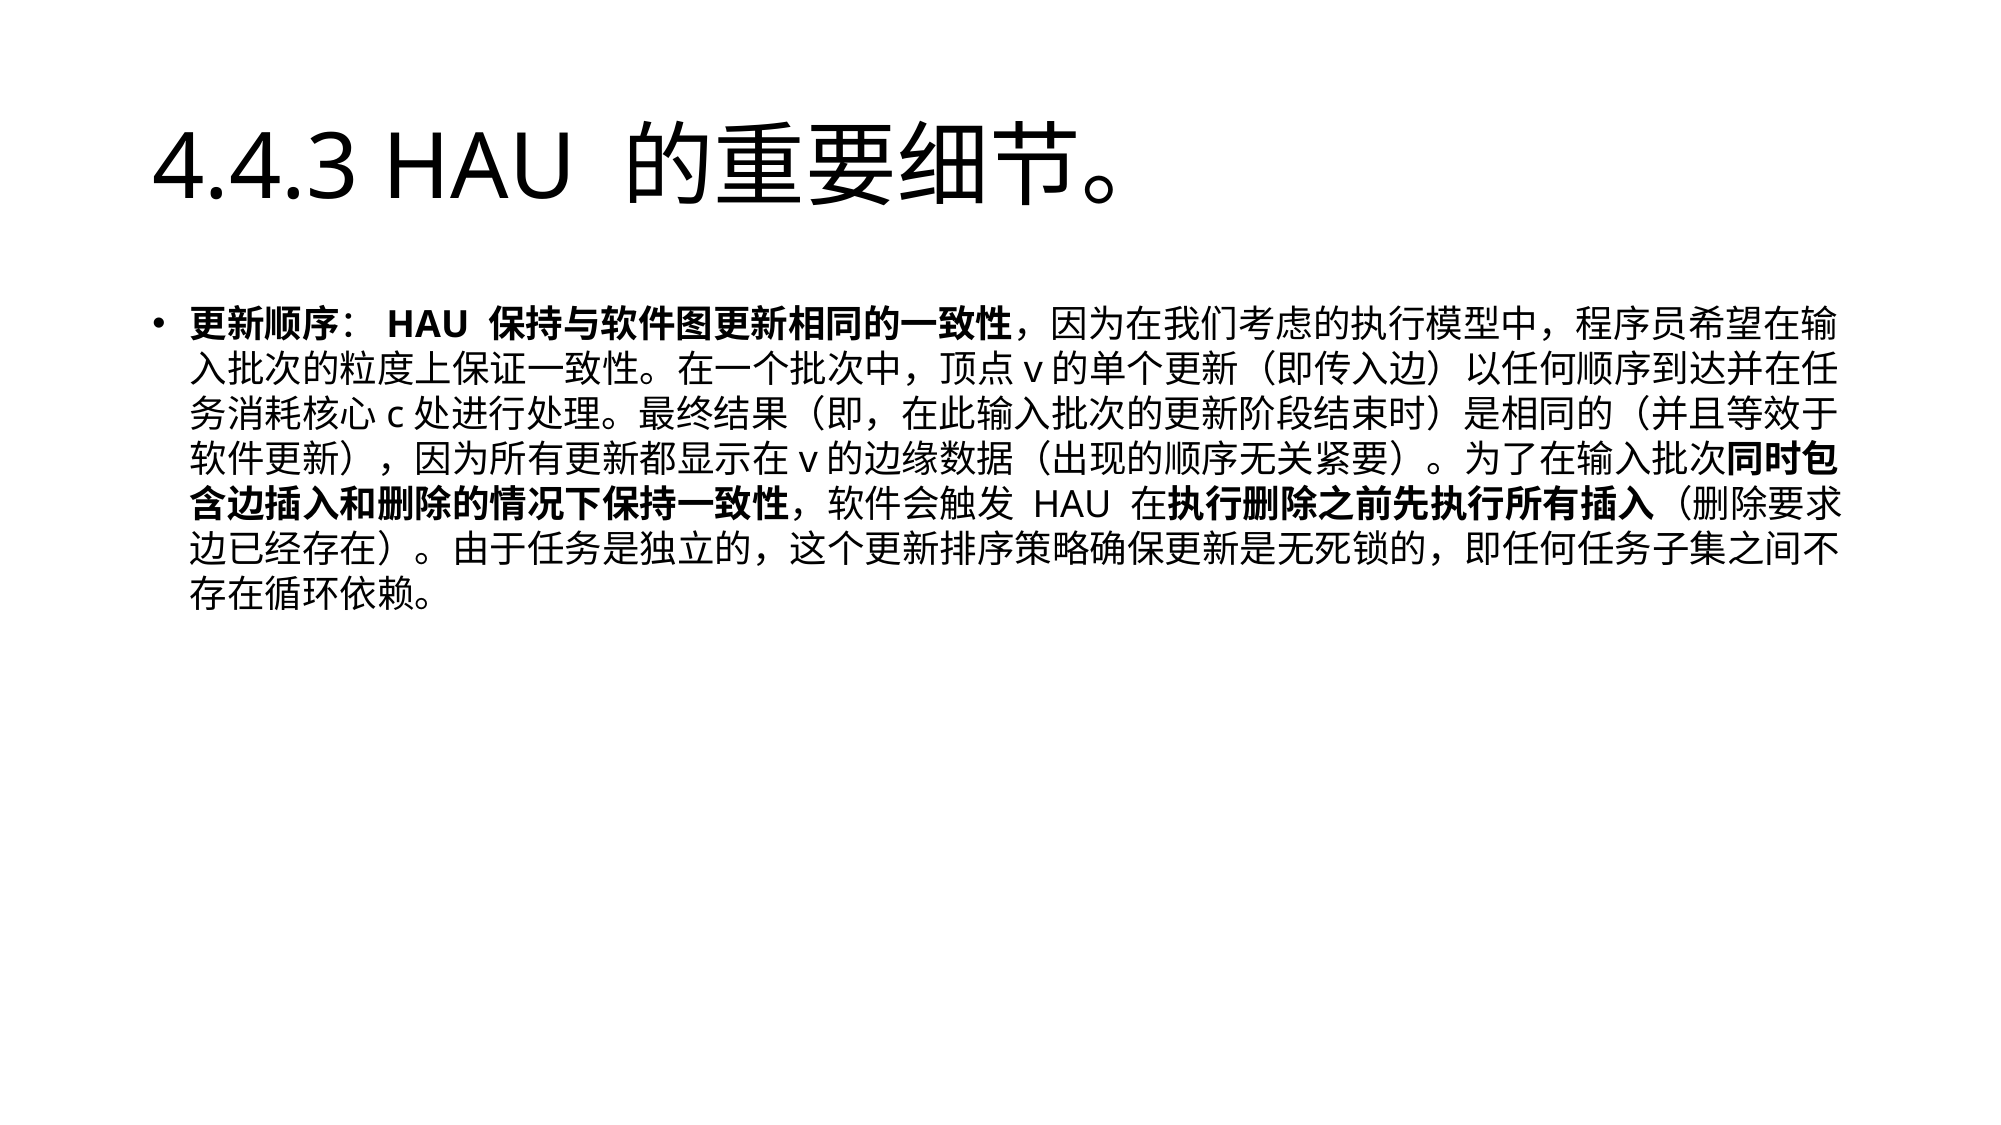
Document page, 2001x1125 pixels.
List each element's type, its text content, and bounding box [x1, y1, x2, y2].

list 更新顺序：HAU 保持与软件图更新相同的一致性，因为在我们考虑的执行模型中，程序员希望在输入批次的粒度上保证一致性。在一个批次中，顶点v的单个更新（即传入边）以任何顺序到达并在任务消耗核心c处进行处理。最终结果（即，在此输入批次的更新阶段结束时）是相同的（并且等效于软件更新），因为所有更新都显示在v的边缘数据（出现的顺序无关紧要）。为了在输入批次同时包含边插入和删除的情况下保持一致性，软件会触发 HAU 在执行删除之前先执行所有插入（删除要求边已经存在）。由于任务是独立的，这个更新排序策略确保更新是无死锁的，即任何任务子集之间不存在循环依赖。 [137, 292, 1863, 1007]
title 4.4.3 HAU 的重要细节。 [137, 59, 1145, 278]
